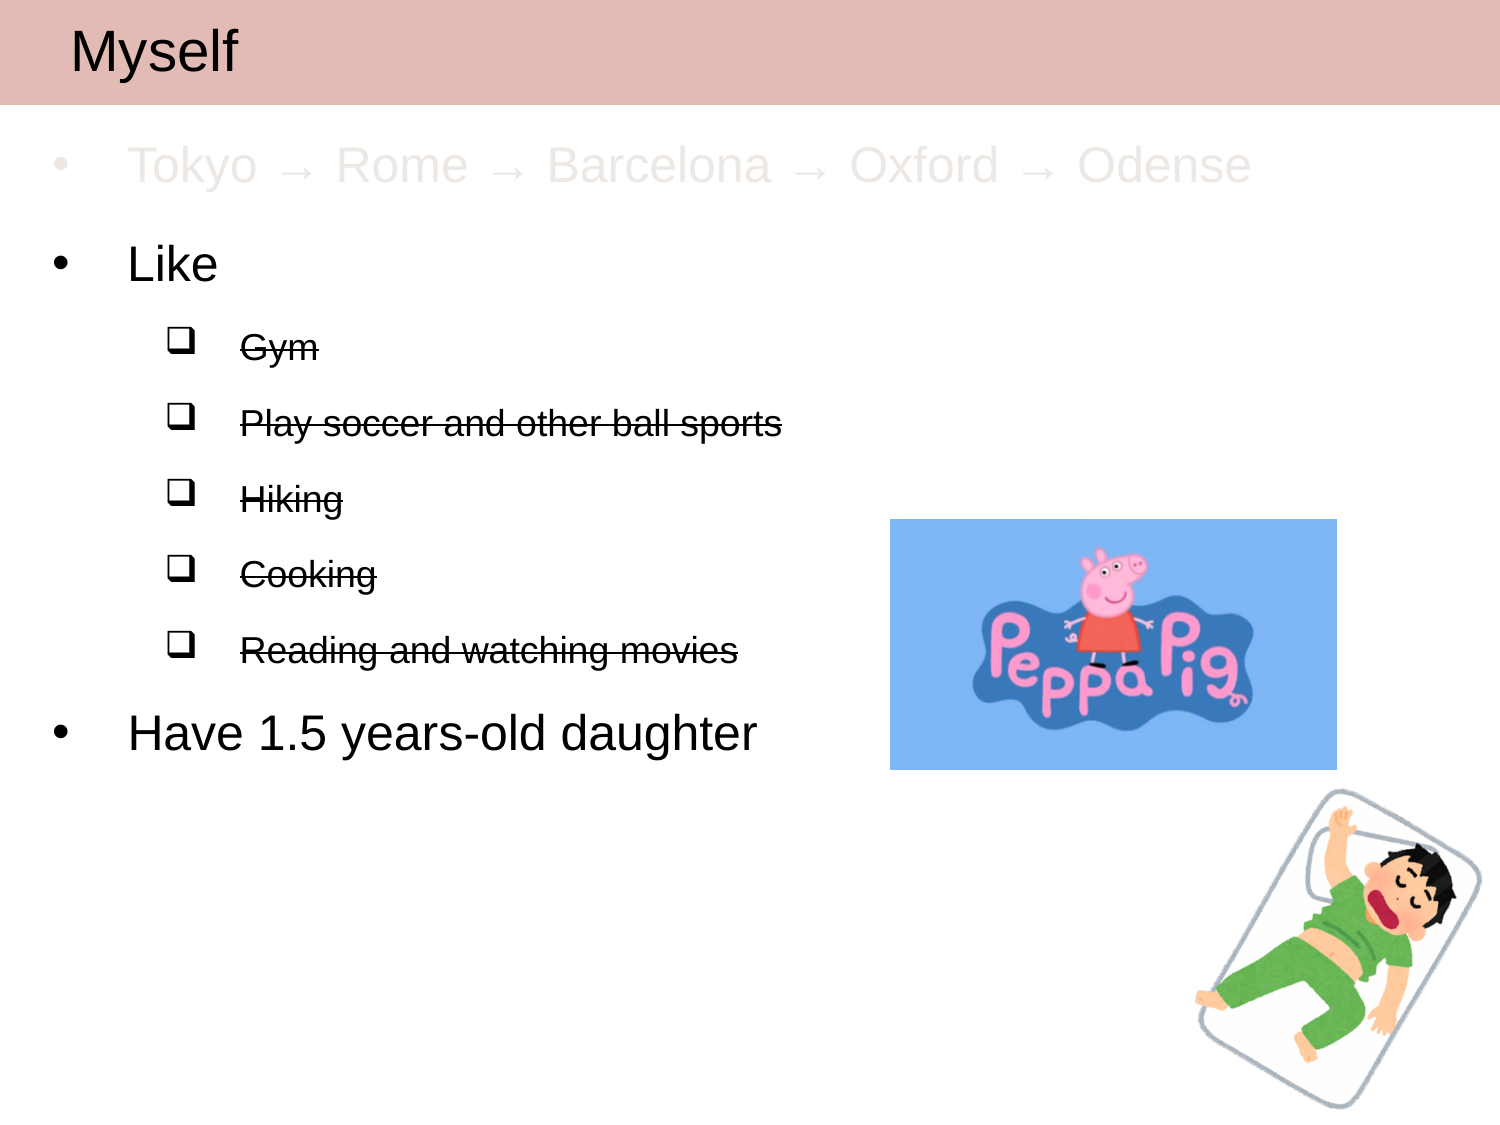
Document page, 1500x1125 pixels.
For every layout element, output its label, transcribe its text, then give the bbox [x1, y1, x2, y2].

list Myself [55, 11, 1441, 95]
list Tokyo → Rome → Barcelona → Oxford → Odense Like Gym Play soccer and other ball sports Hiking Cooking Reading and watching movies Have 1.5 years-old daughter [37, 131, 1466, 1080]
picture [890, 519, 1500, 1125]
